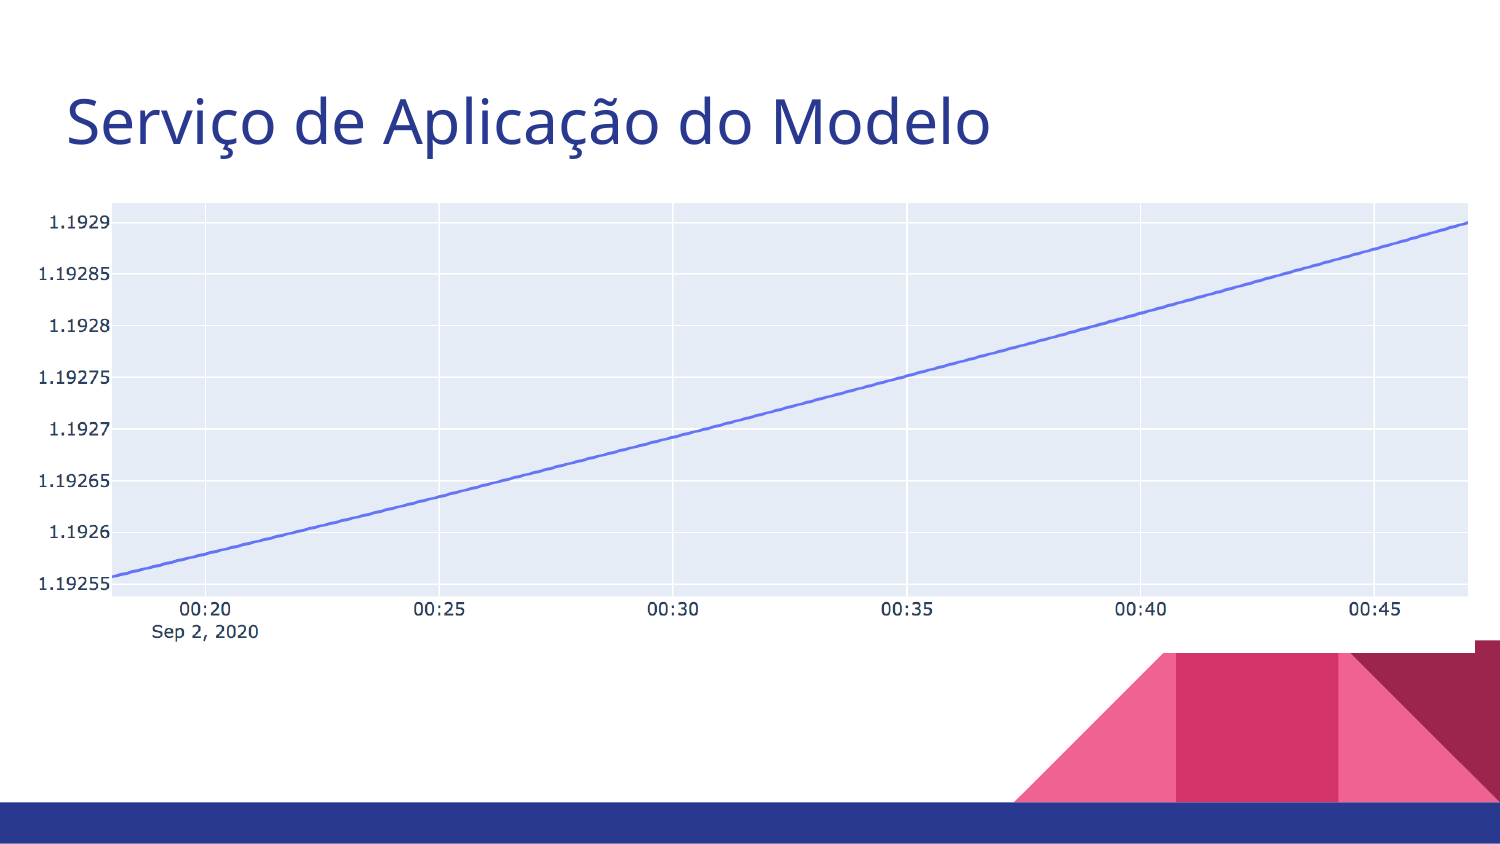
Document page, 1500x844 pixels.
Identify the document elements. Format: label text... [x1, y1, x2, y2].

picture [24, 191, 1476, 654]
title Serviço de Aplicação do Modelo [51, 67, 1449, 167]
